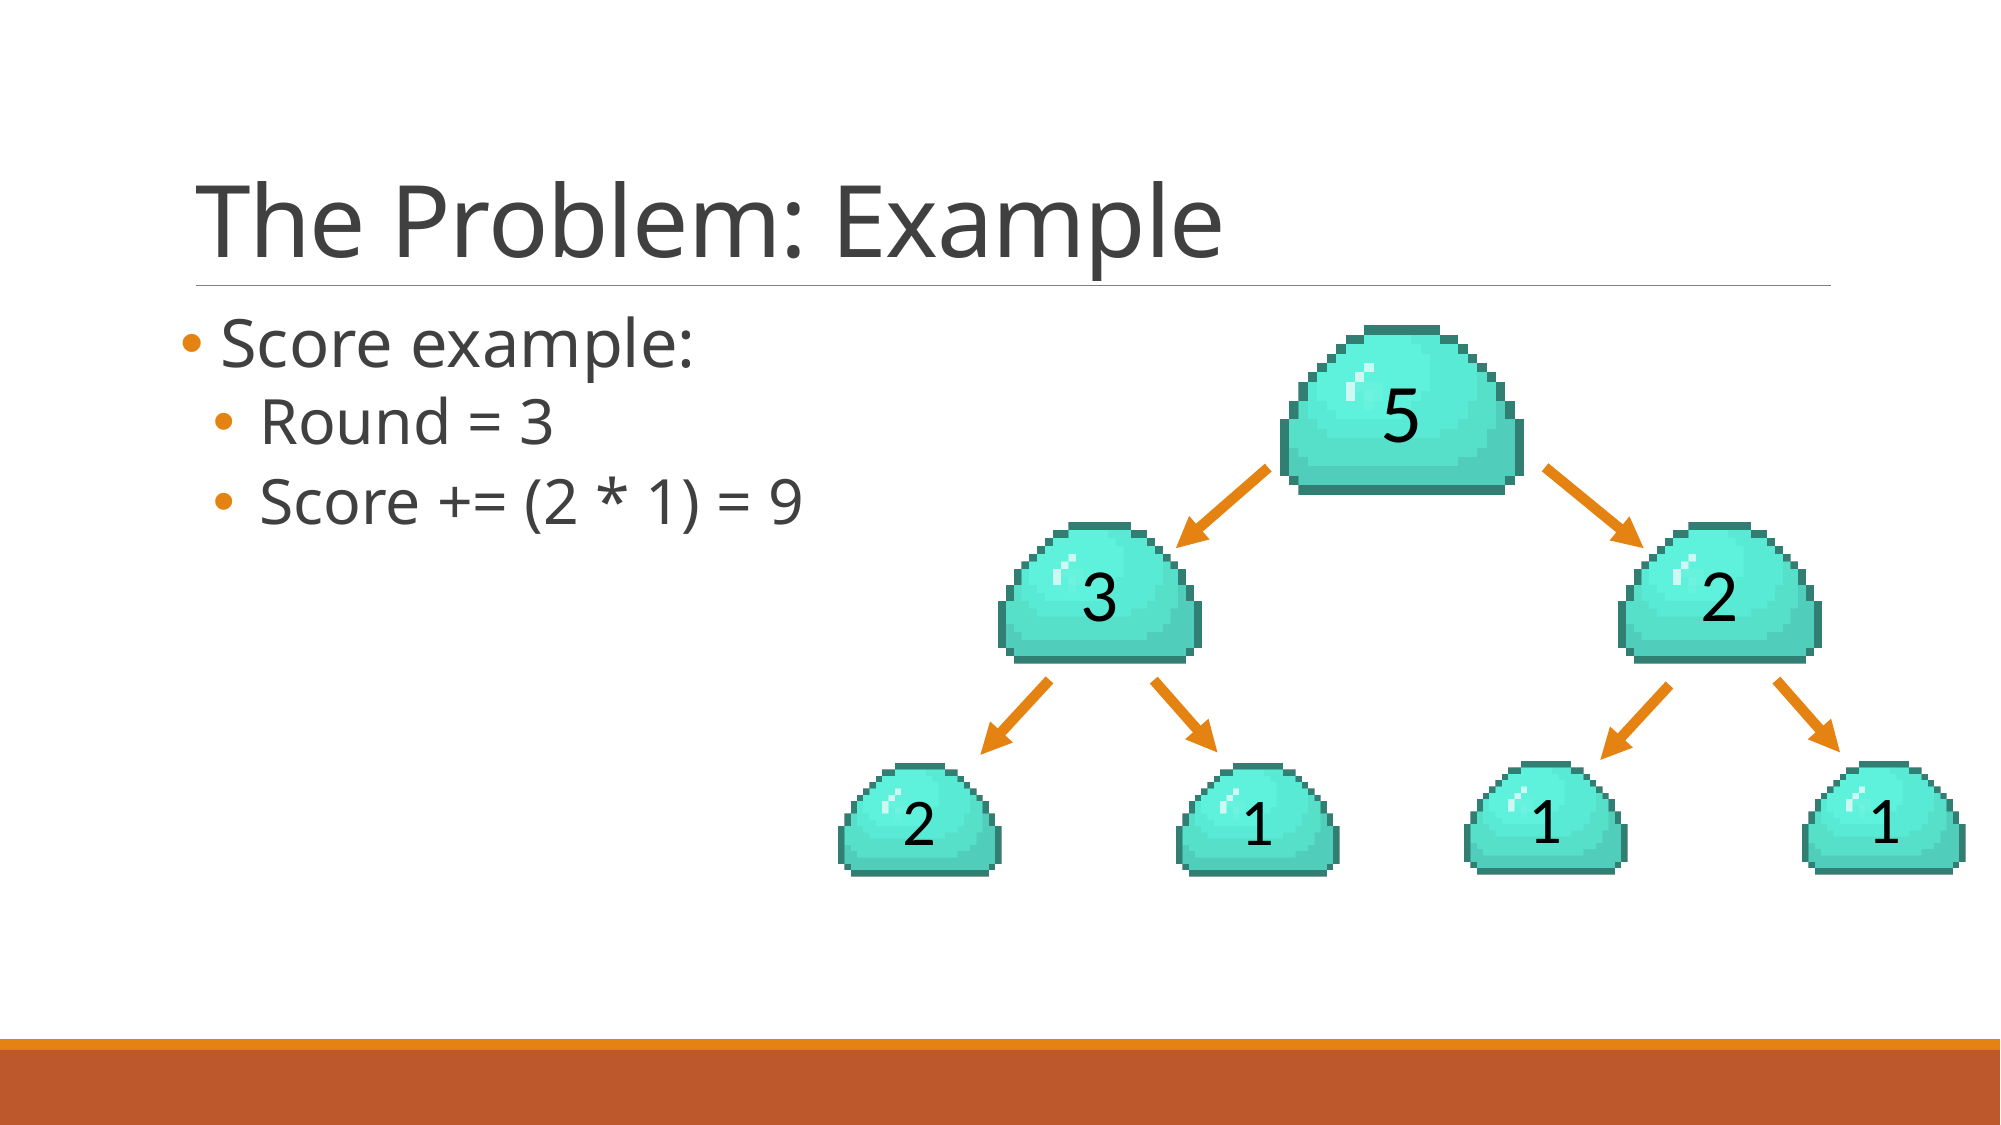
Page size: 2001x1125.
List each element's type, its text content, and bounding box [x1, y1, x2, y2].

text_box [1153, 679, 1218, 753]
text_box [1544, 466, 1645, 549]
picture [819, 466, 1359, 920]
picture [1251, 258, 1553, 560]
list Score example: Round = 3 Score += (2 * 1) = 9 [180, 302, 934, 963]
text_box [1599, 684, 1671, 761]
picture [1445, 466, 1985, 918]
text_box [1175, 467, 1269, 549]
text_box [979, 679, 1051, 756]
title The Problem: Example [180, 47, 1830, 285]
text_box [1775, 679, 1841, 753]
